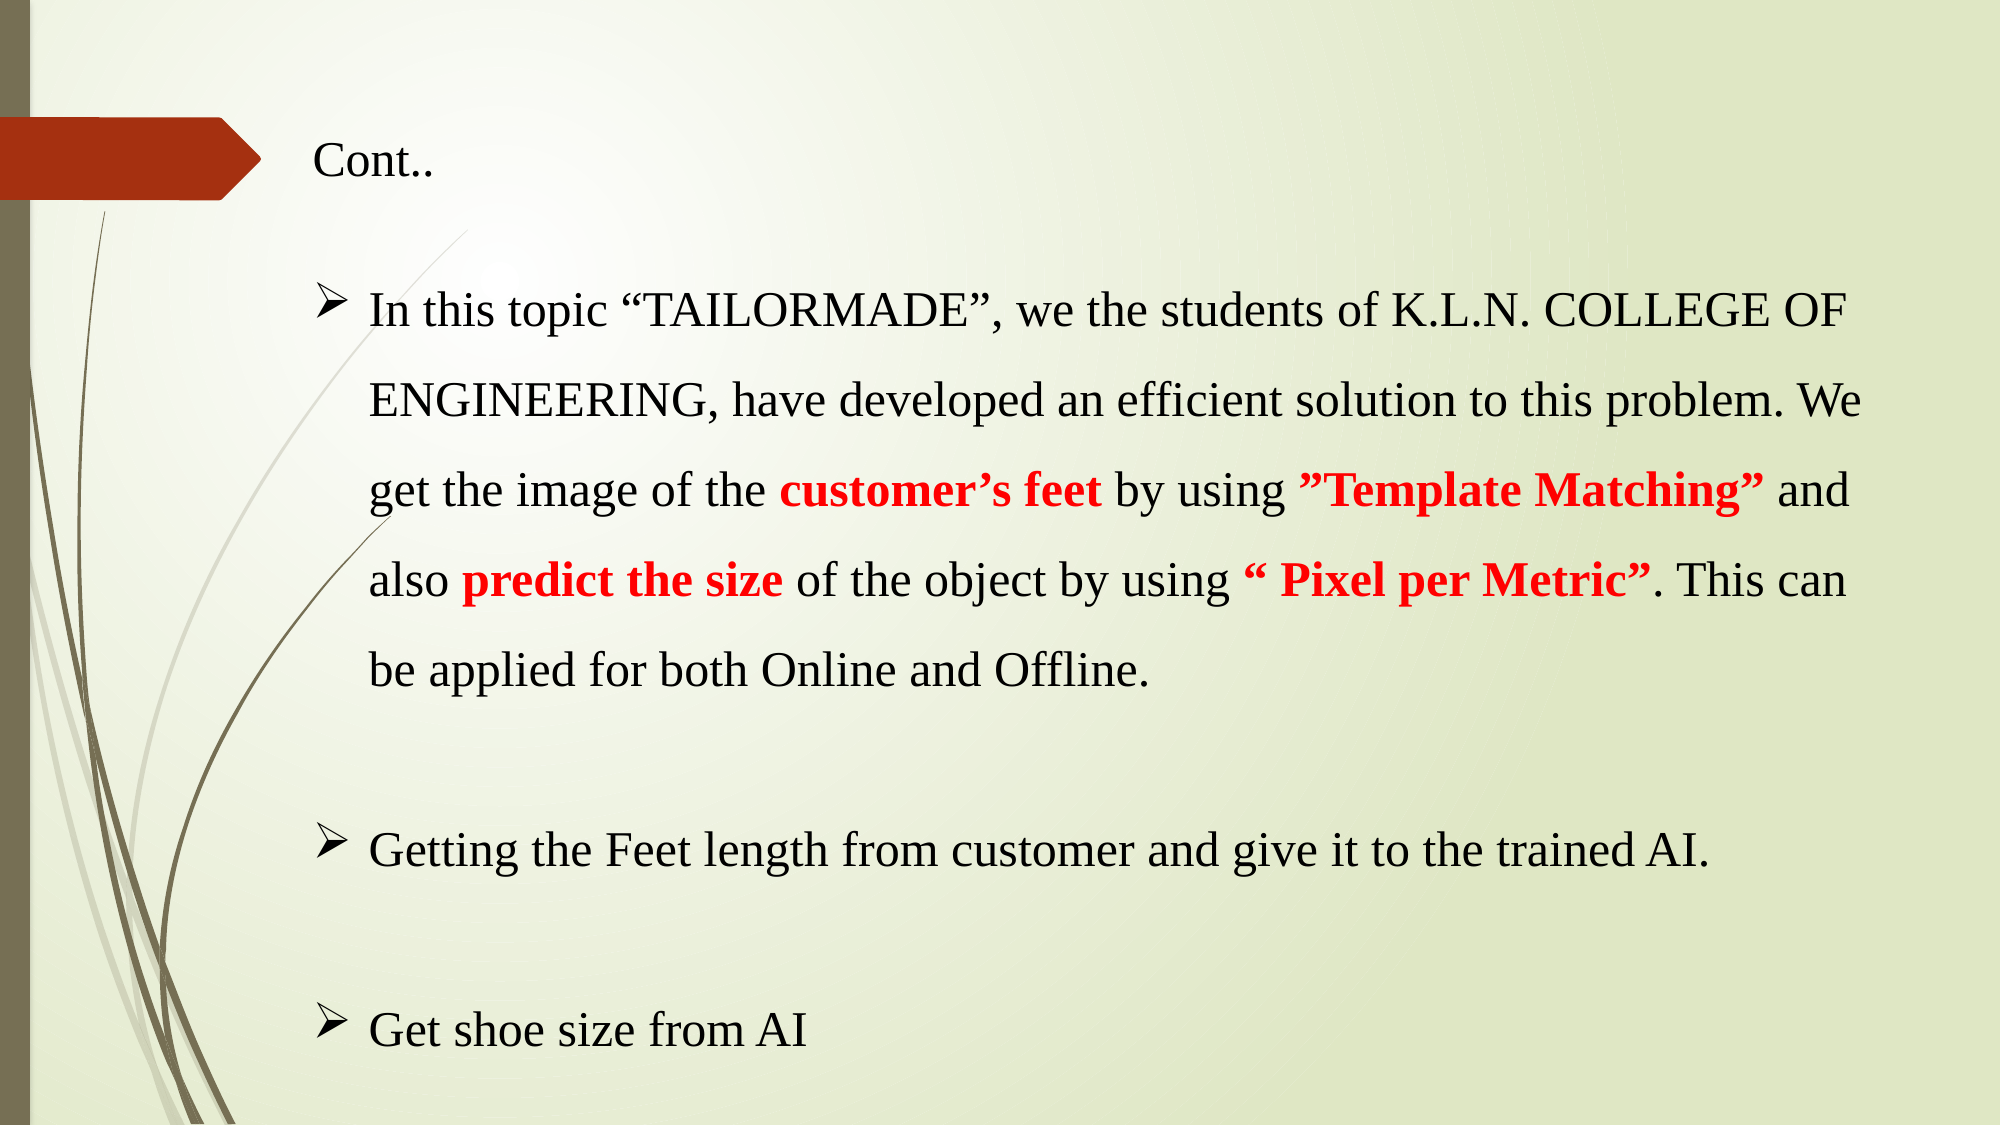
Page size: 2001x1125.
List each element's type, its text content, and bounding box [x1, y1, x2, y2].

text_box Cont.. In this topic “TAILORMADE”, we the students of K.L.N. COLLEGE OF ENGINEERING, have developed an efficient solution to this problem. We get the image of the customer’s feet by using ”Template Matching” and also predict the size of the object by using “ Pixel per Metric”. This can be applied for both Online and Offline. Getting the Feet length from customer and give it to the trained AI. Get shoe size from AI [297, 119, 1886, 1124]
